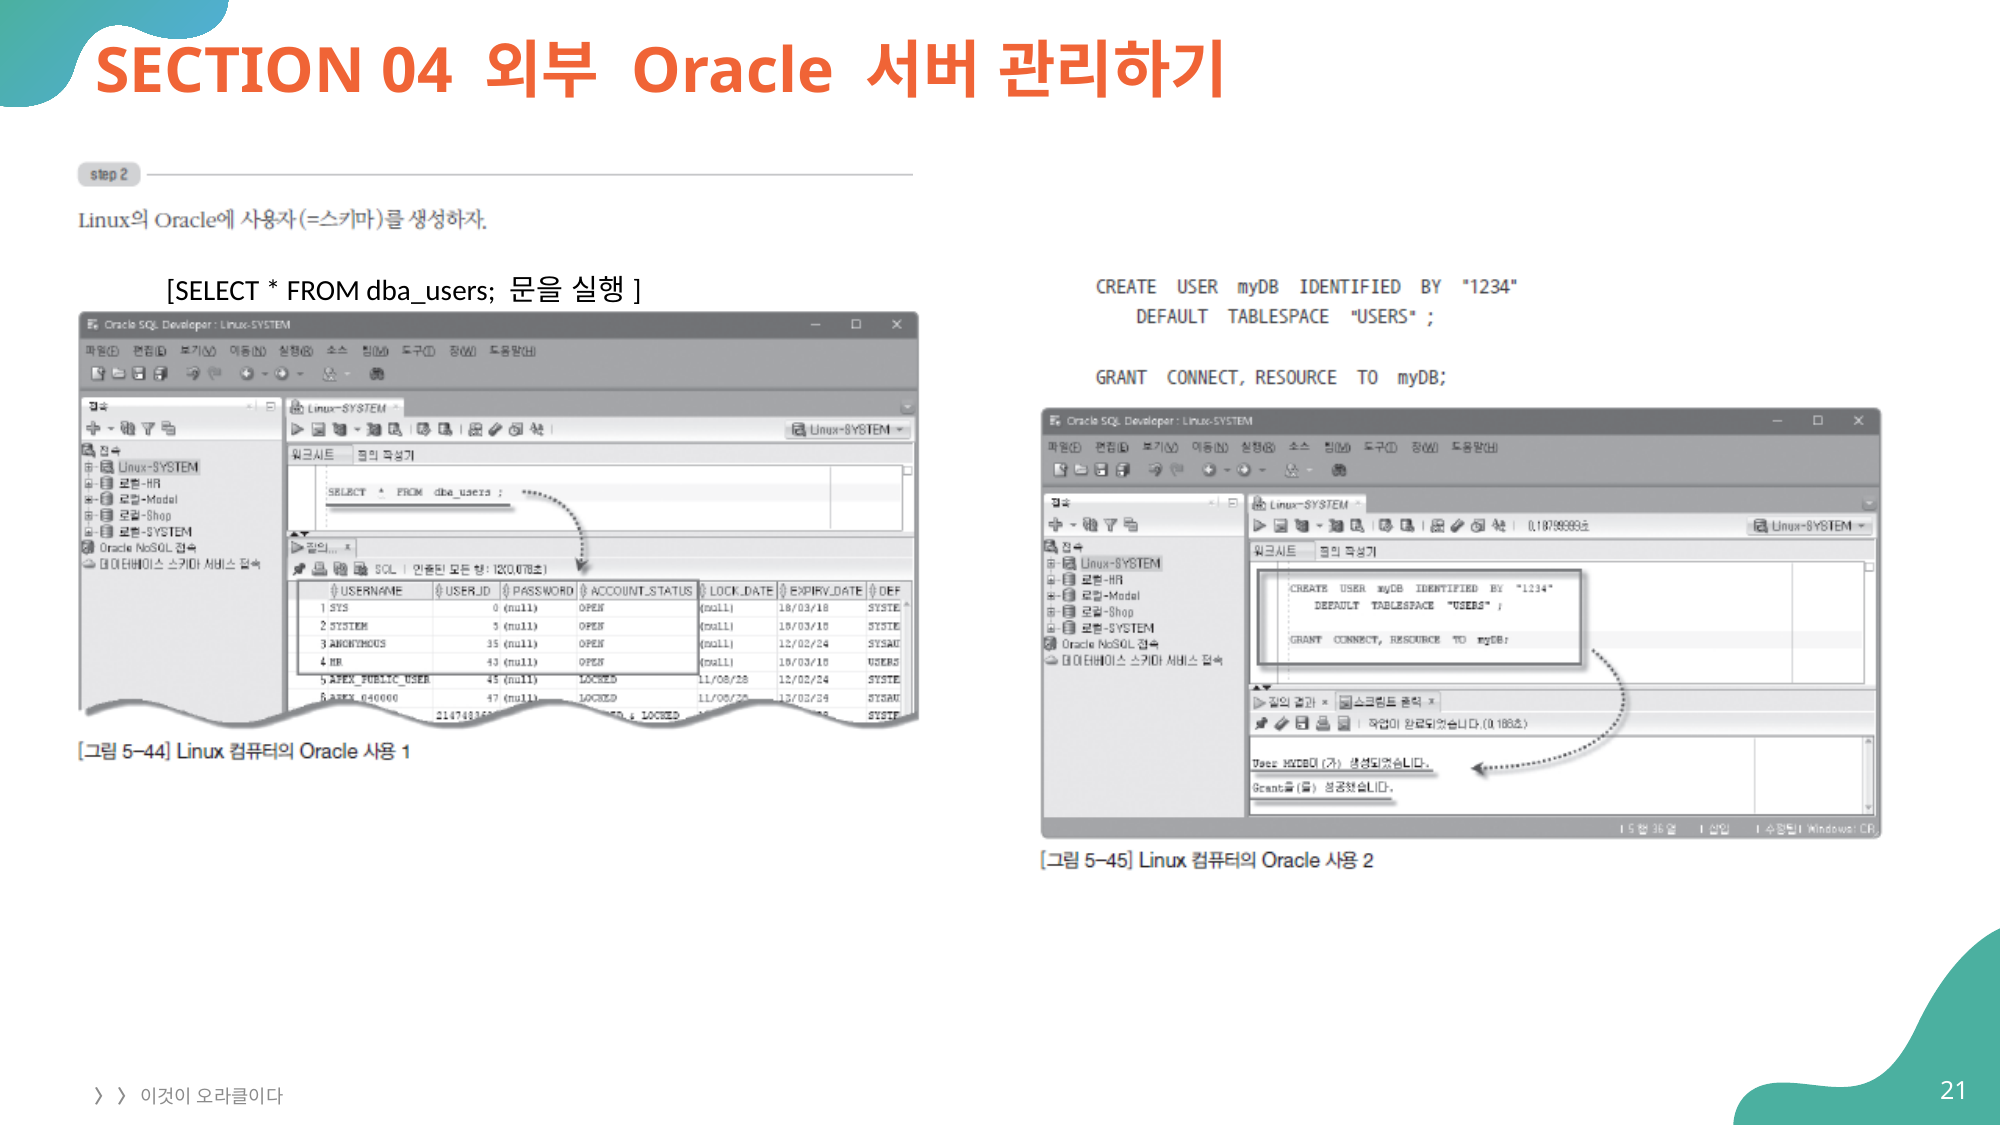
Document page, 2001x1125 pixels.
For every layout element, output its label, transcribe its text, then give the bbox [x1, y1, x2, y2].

slide_number 21 [1917, 1061, 1984, 1122]
picture [69, 146, 913, 248]
picture [1027, 264, 1895, 877]
footer 〉 〉 이것이 오라클이다 [79, 1078, 755, 1114]
title SECTION 04 외부 Oracle 서버 관리하기 [79, 17, 1931, 128]
text_box [SELECT * FROM dba_users; 문을 실행] [151, 264, 657, 296]
picture [74, 296, 927, 768]
